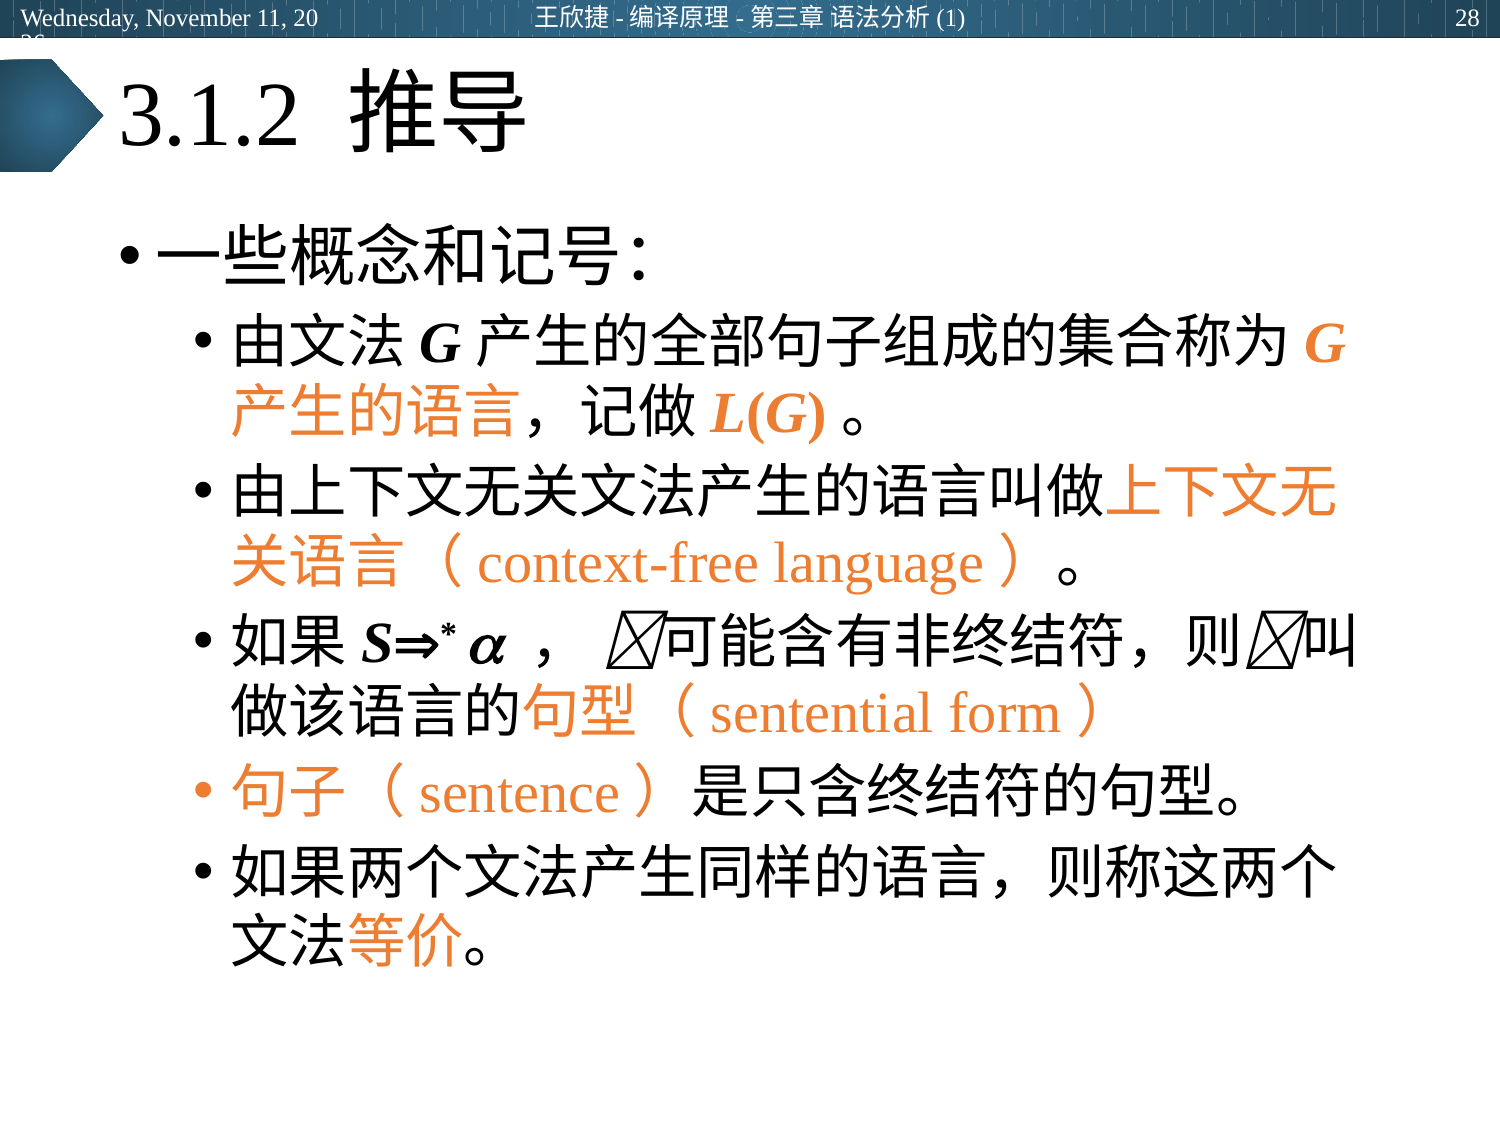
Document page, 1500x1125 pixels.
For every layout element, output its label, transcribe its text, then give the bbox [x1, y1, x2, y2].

slide_number 28 [1157, 1, 1495, 32]
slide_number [5, 1, 344, 32]
footer 王欣捷-编译原理-第三章 语法分析(1) [496, 1, 1004, 32]
title 3.1.2 推导 [103, 37, 1397, 194]
list 一些概念和记号： 由文法G产生的全部句子组成的集合称为G产生的语言，记做L(G)。 由上下文无关文法产生的语言叫做上下文无关语言（context-free language）。 如果S*  ， 可能含有非终结符，则叫做该语言的句型（sentential form） 句子（sentence）是只含终结符的句型。 如果两个文法产生同样的语言，则称这两个文法等价。 [103, 206, 1397, 1014]
